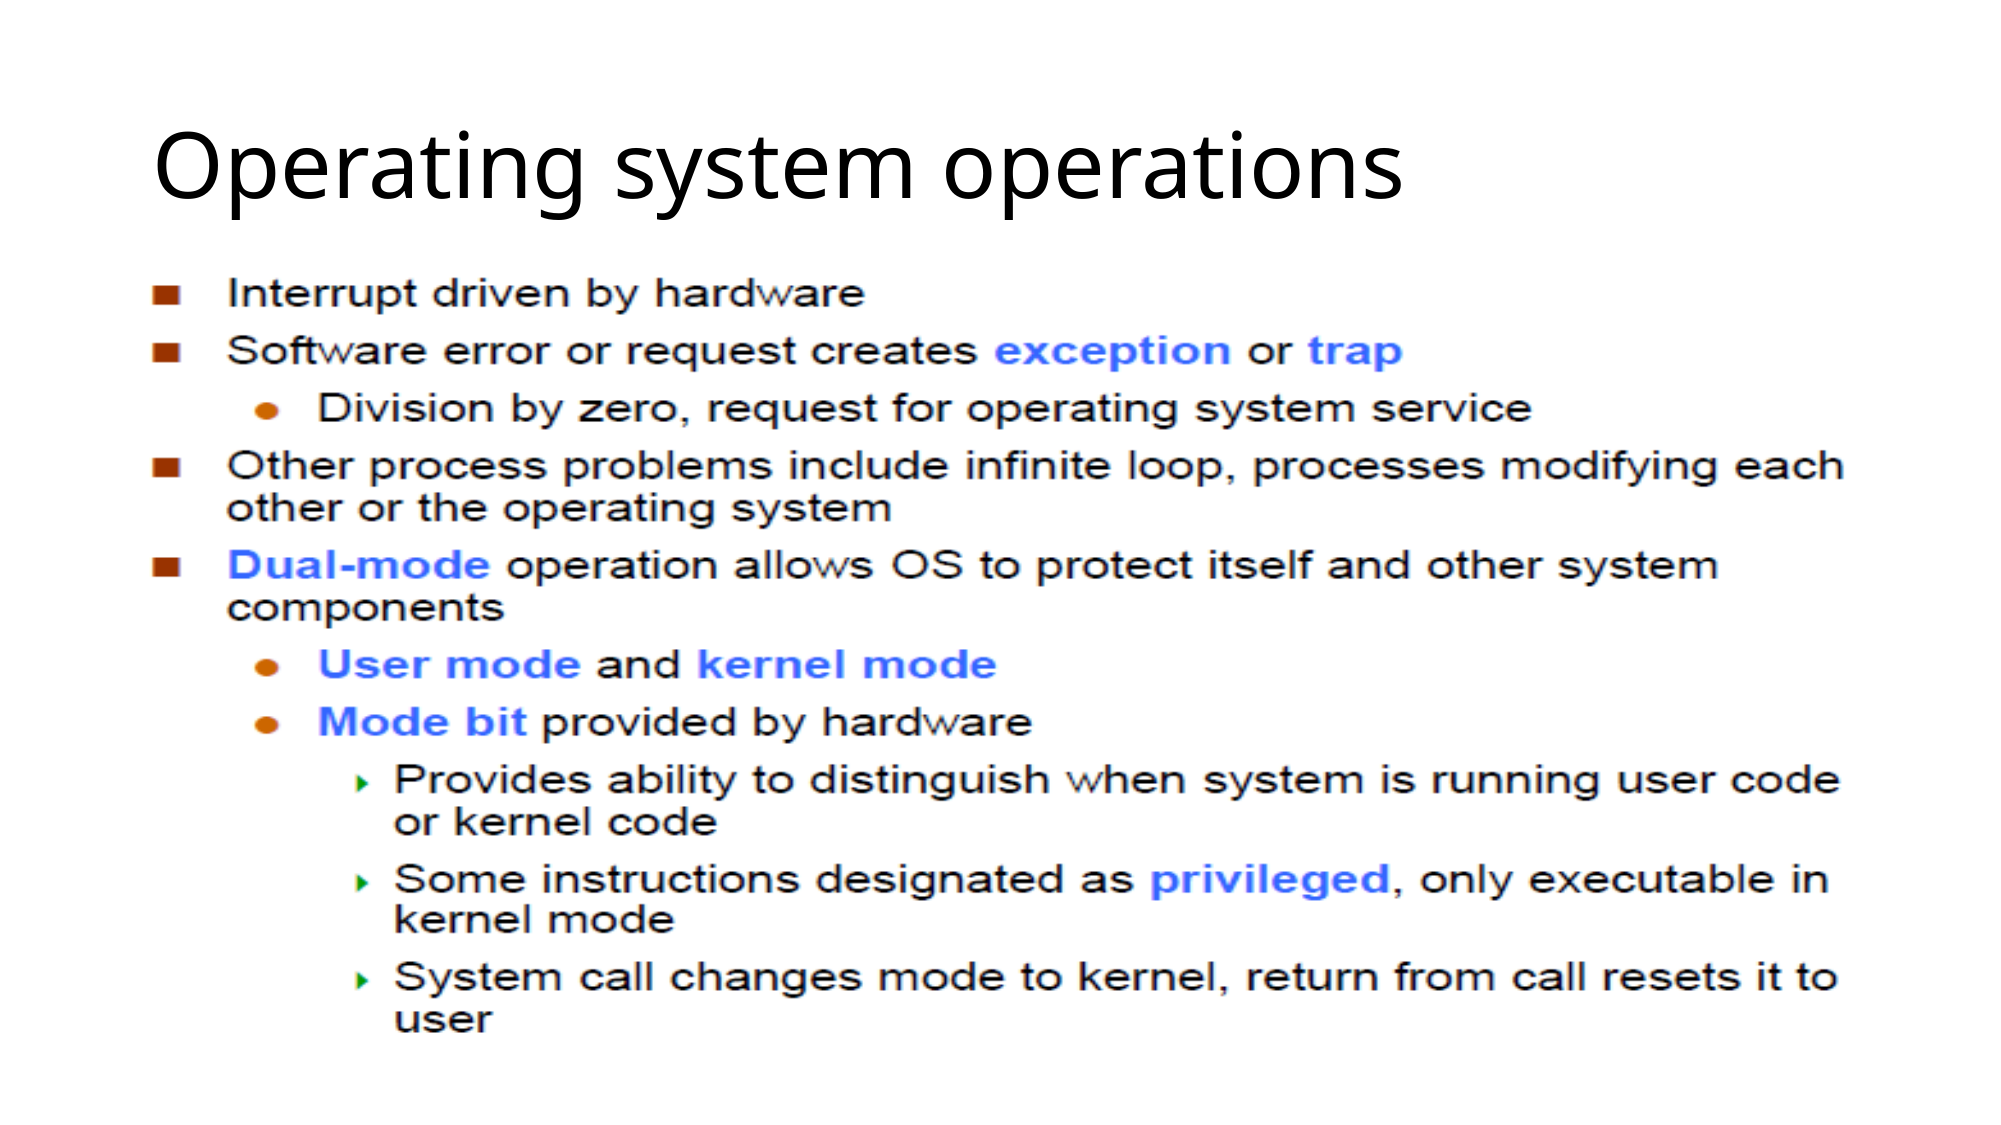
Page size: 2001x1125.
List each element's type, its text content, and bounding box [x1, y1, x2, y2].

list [79, 242, 1880, 1054]
title Operating system operations [137, 59, 1863, 242]
